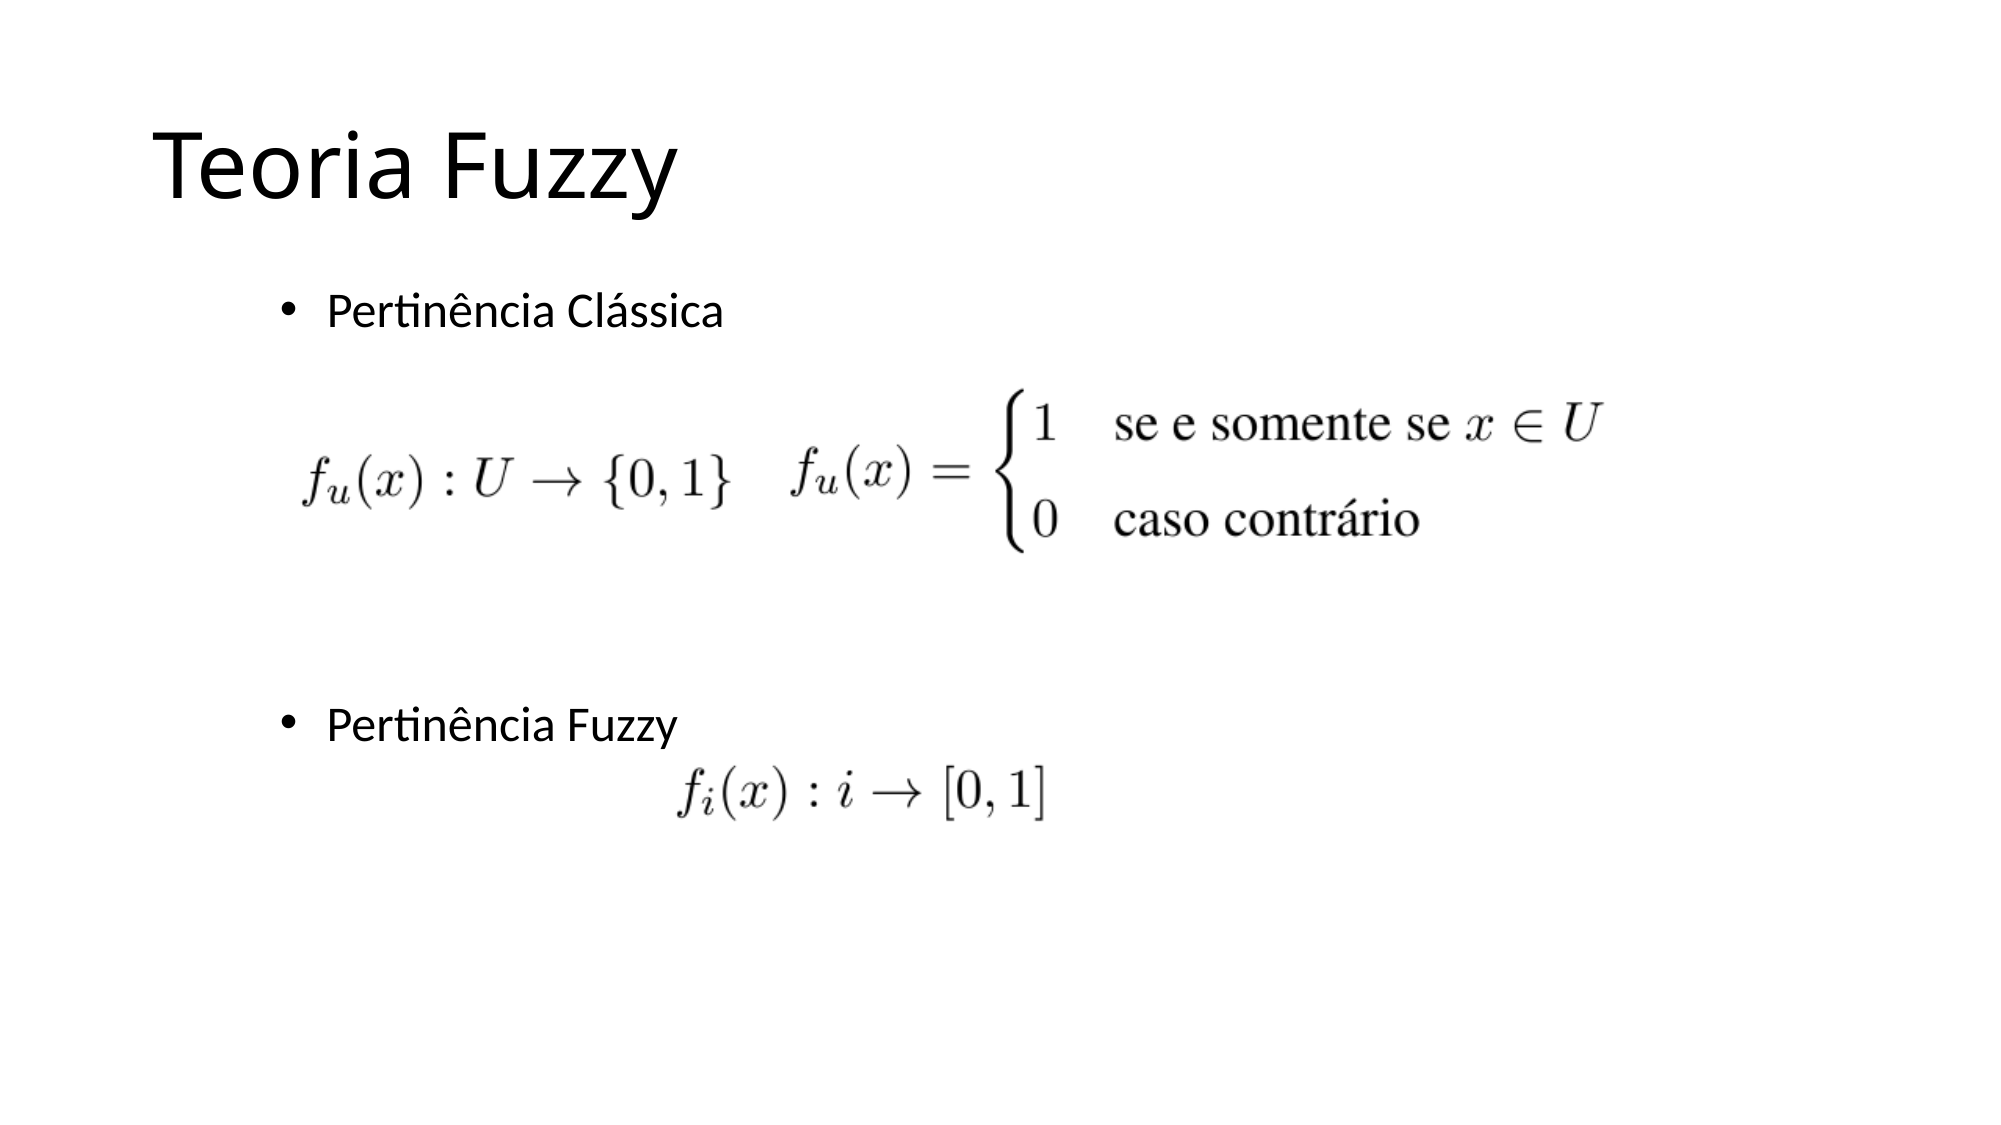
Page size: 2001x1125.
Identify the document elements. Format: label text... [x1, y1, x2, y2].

text_box Pertinência Fuzzy [265, 623, 694, 759]
title Teoria Fuzzy [137, 59, 1863, 278]
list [637, 744, 1067, 849]
picture [262, 346, 1634, 605]
text_box Pertinência Clássica [265, 270, 740, 346]
